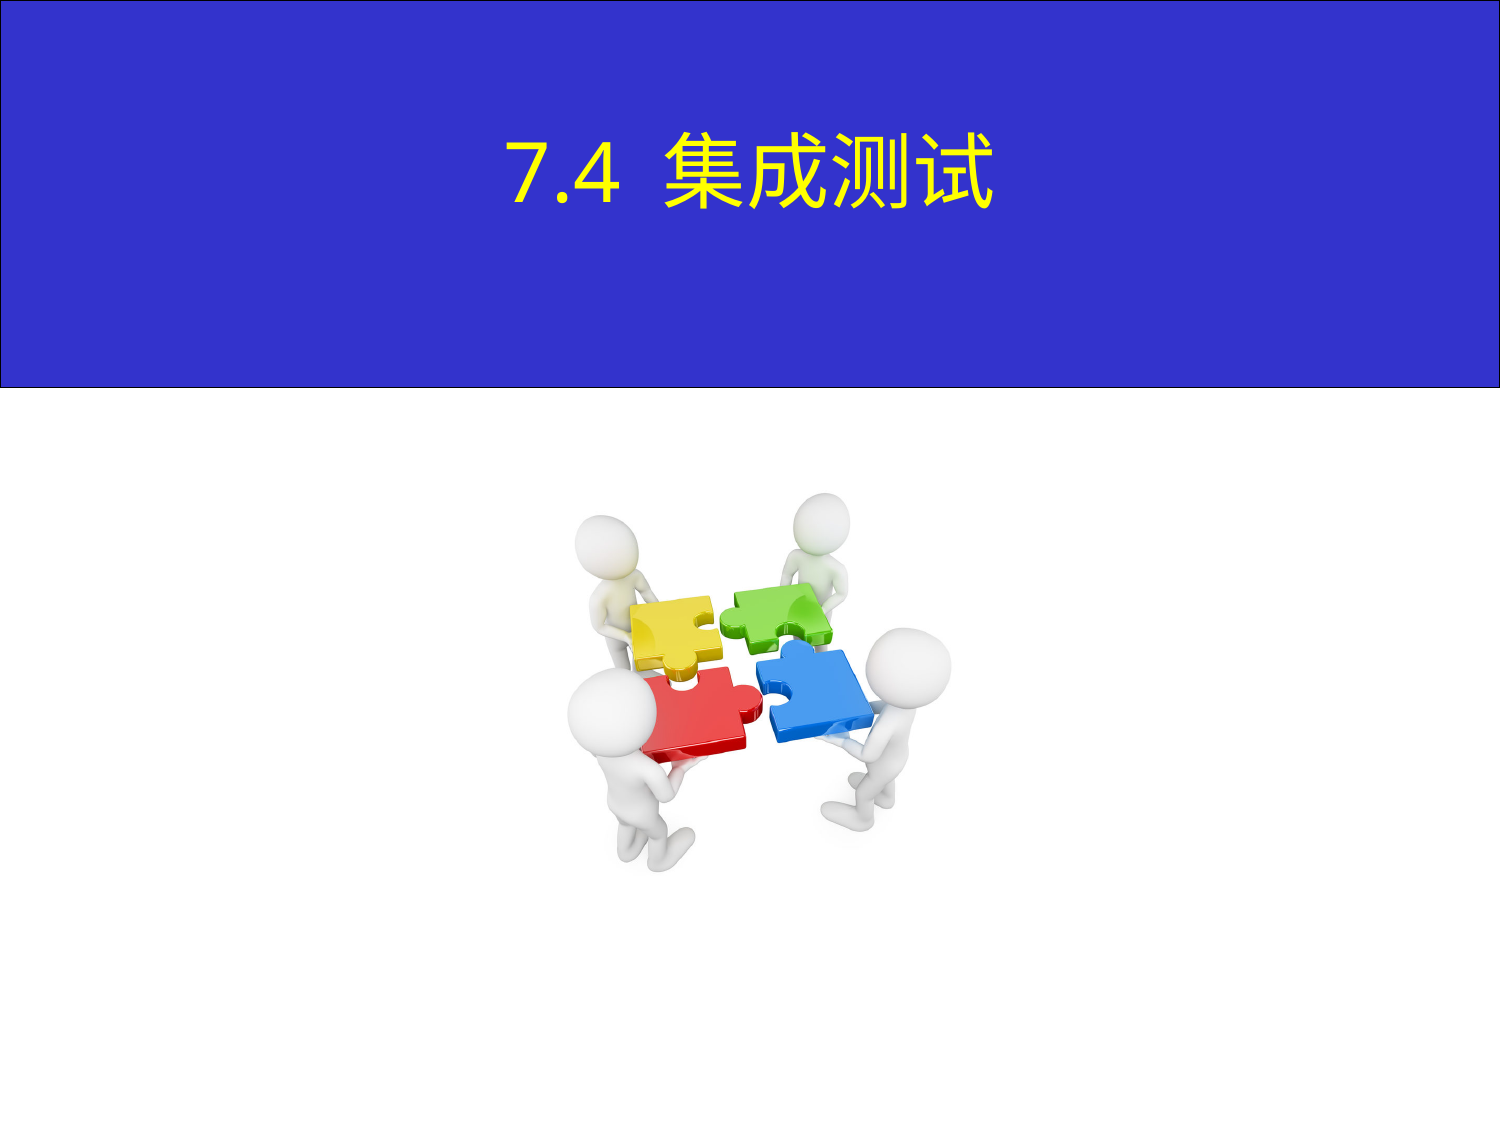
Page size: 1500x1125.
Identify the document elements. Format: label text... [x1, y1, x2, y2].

title 7.4 集成测试 [112, 74, 1388, 263]
picture [540, 489, 960, 884]
